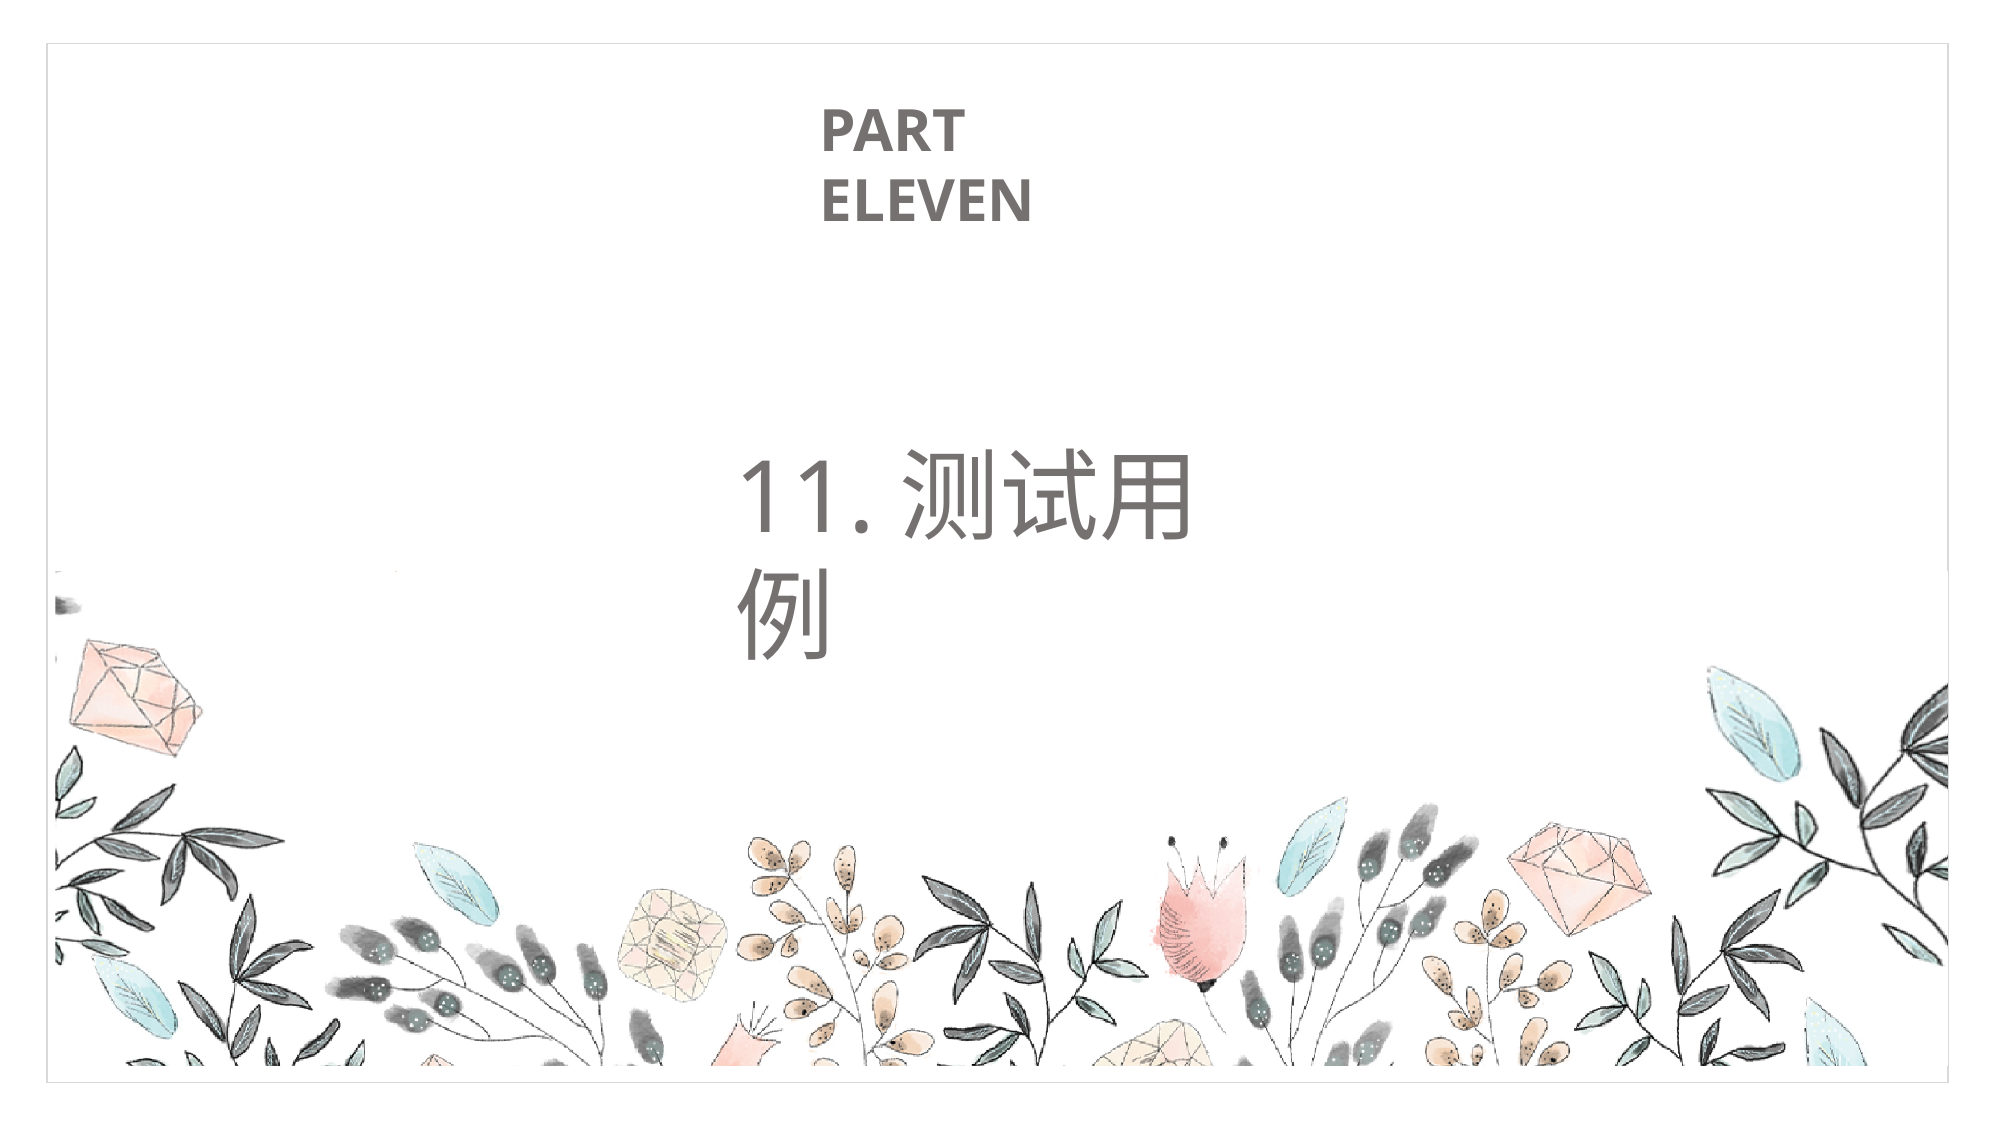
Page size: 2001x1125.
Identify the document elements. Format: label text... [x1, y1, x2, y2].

text_box [46, 42, 1949, 1084]
text_box PART ELEVEN [805, 85, 1195, 241]
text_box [55, 571, 1948, 1066]
text_box 11.测试用例 [719, 424, 1281, 571]
